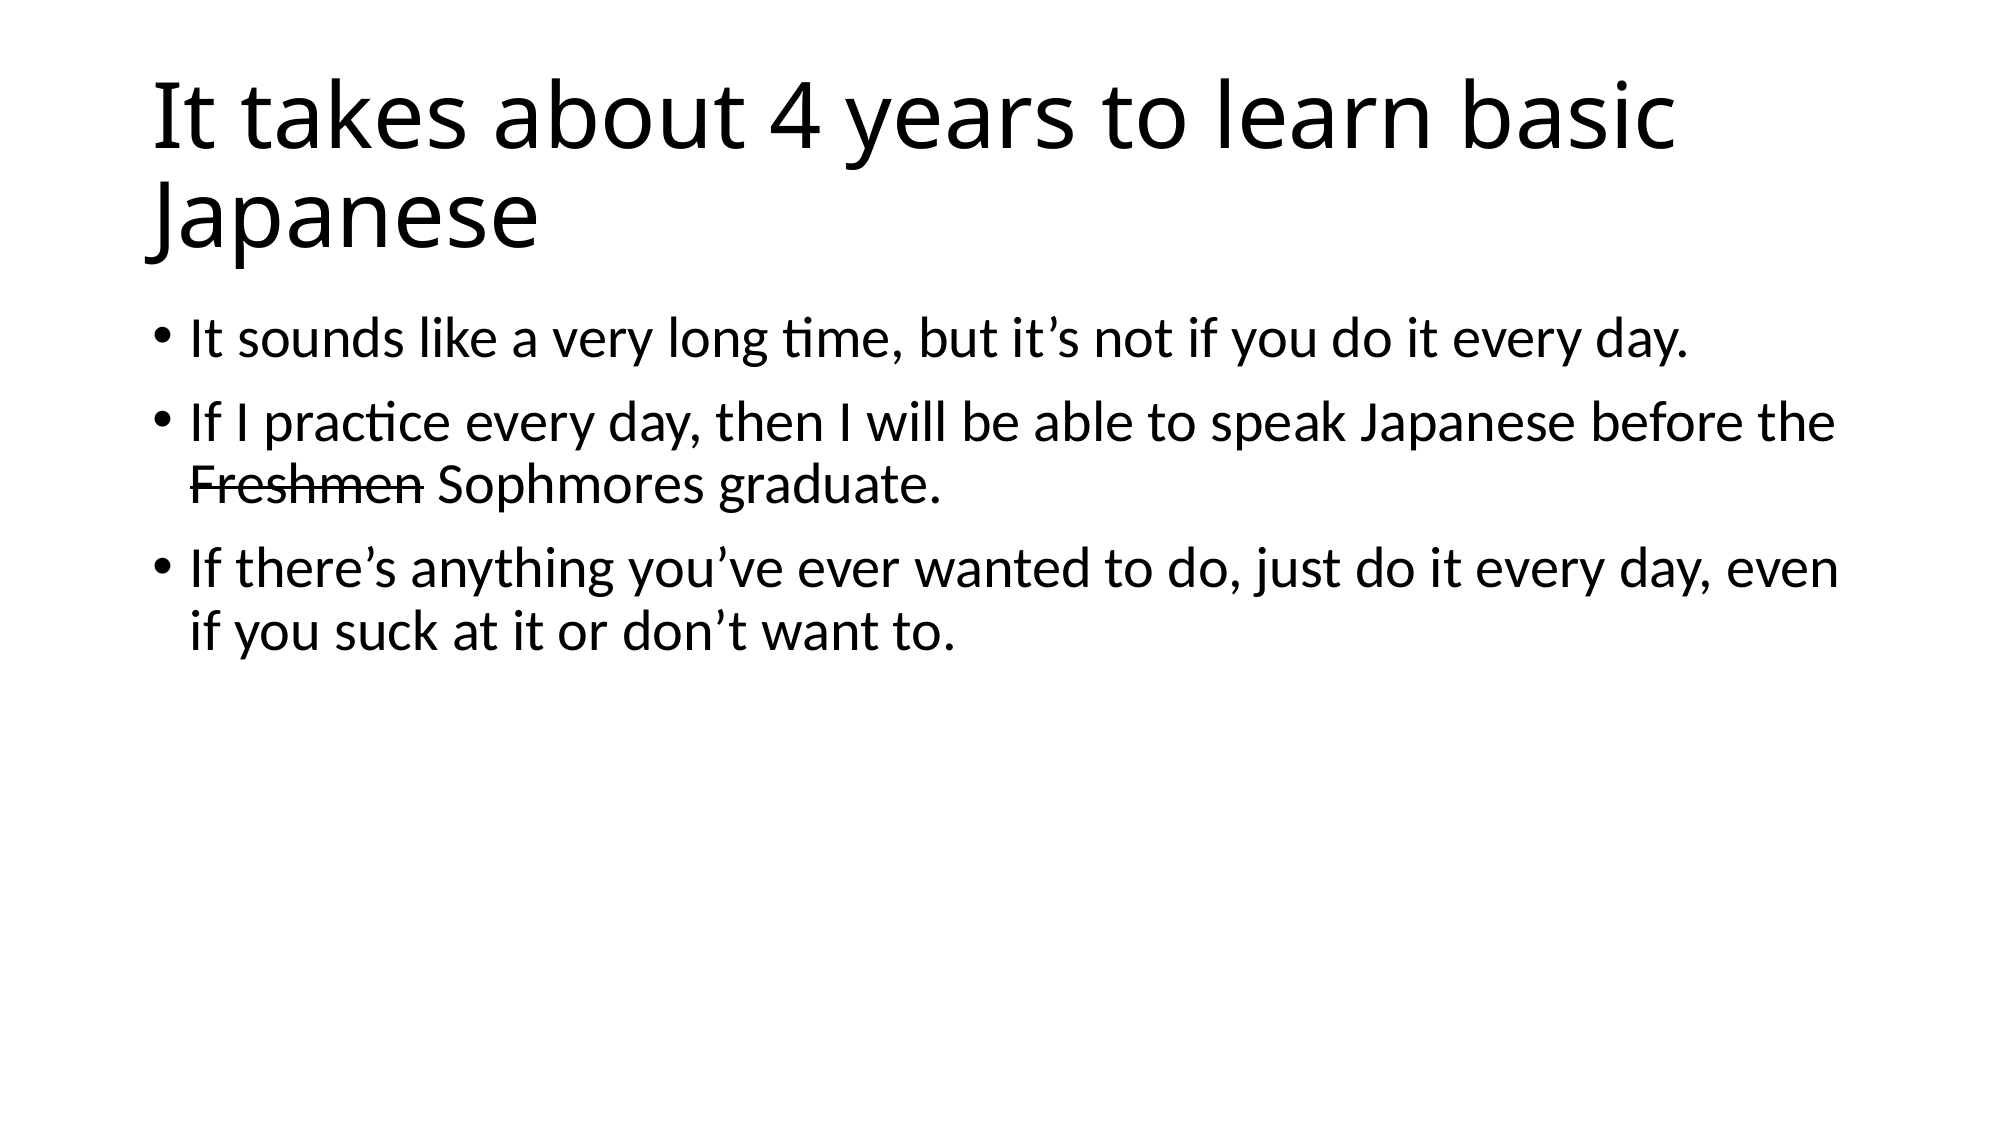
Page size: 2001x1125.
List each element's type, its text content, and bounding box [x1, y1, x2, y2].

title It takes about 4 years to learn basic Japanese [137, 59, 1863, 278]
list It sounds like a very long time, but it’s not if you do it every day. If I practice every day, then I will be able to speak Japanese before the Freshmen Sophmores graduate. If there’s anything you’ve ever wanted to do, just do it every day, even if you suck at it or don’t want to. [137, 299, 1863, 1014]
